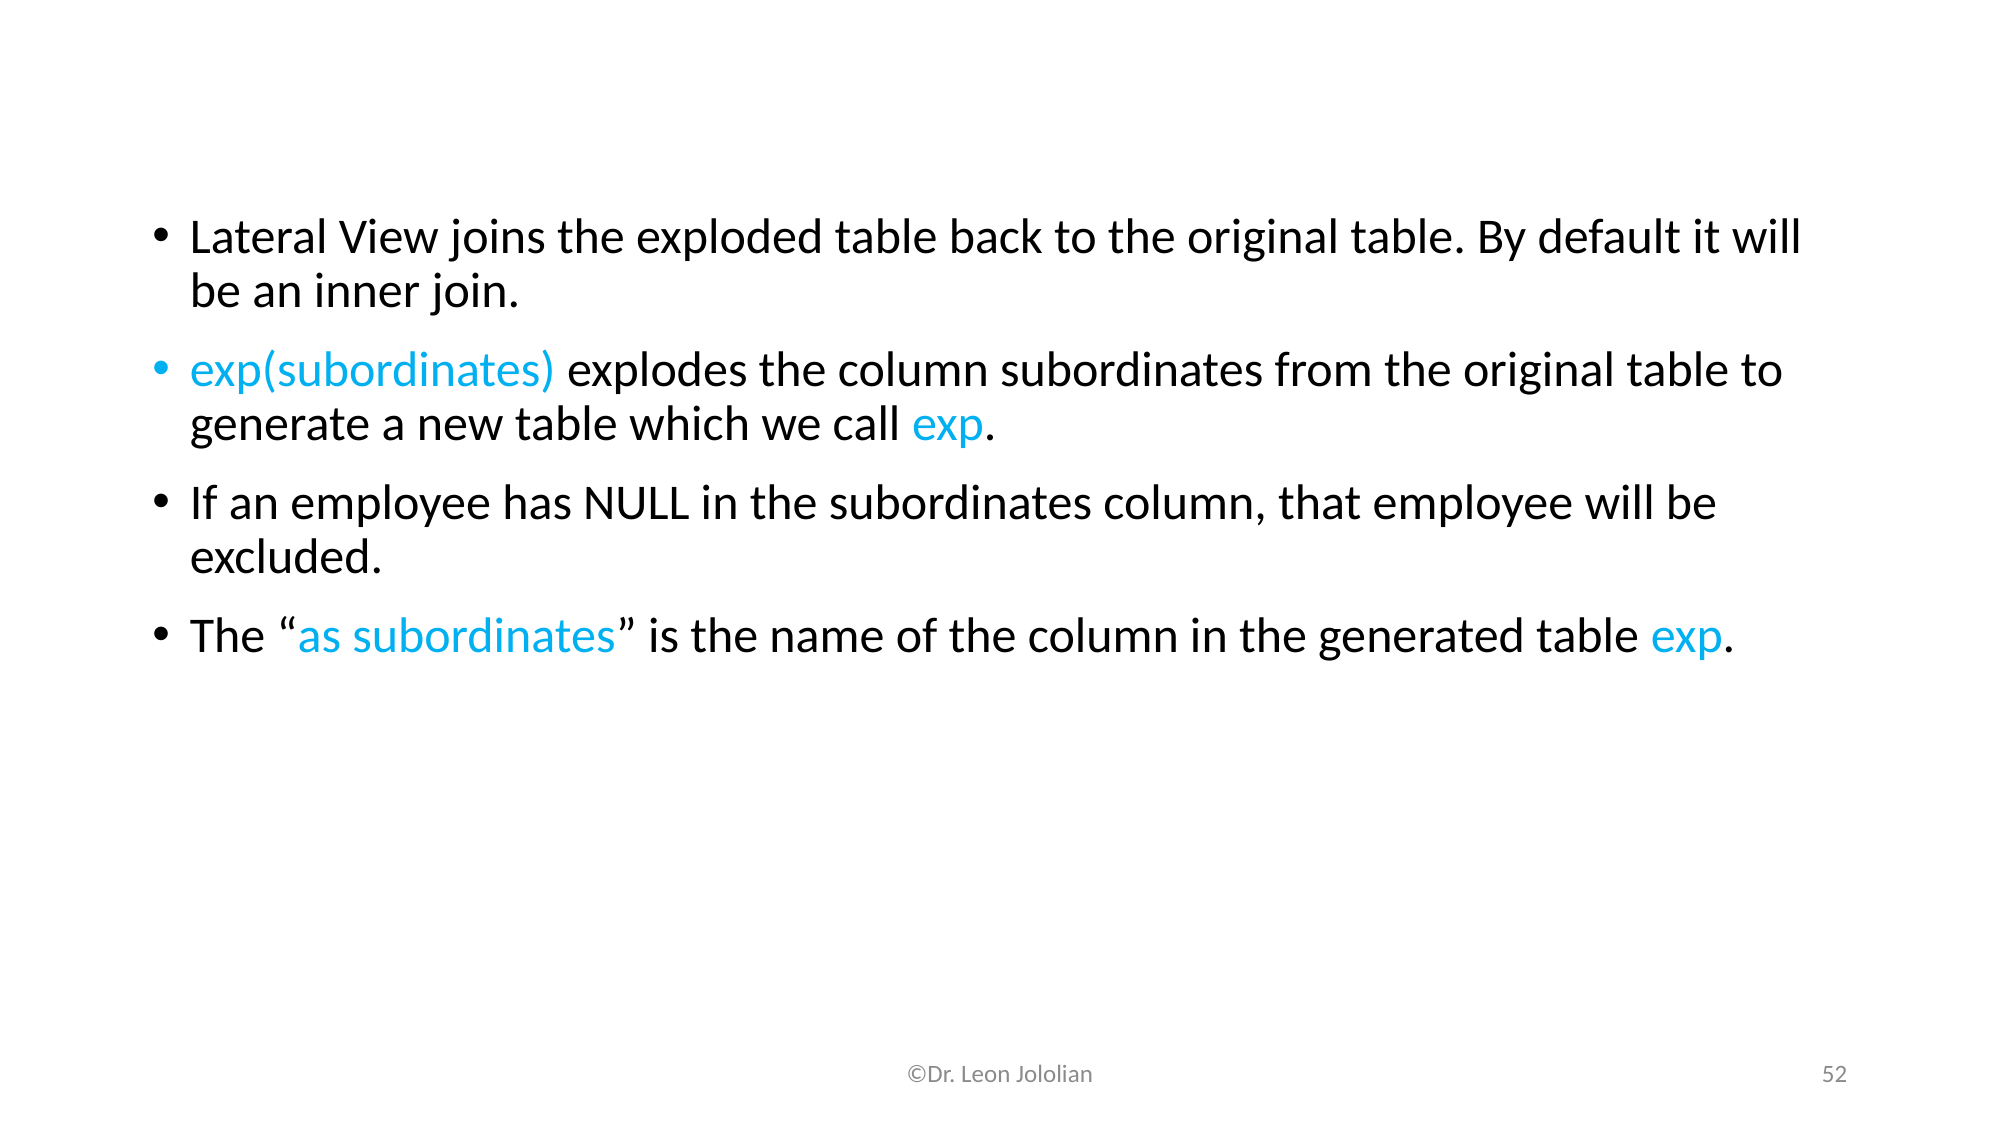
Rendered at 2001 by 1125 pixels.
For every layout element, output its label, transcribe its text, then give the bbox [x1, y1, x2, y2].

list Lateral View joins the exploded table back to the original table. By default it will be an inner join. exp(subordinates) explodes the column subordinates from the original table to generate a new table which we call exp. If an employee has NULL in the subordinates column, that employee will be excluded. The “as subordinates” is the name of the column in the generated table exp. [137, 202, 1863, 1014]
slide_number 52 [1412, 1042, 1863, 1103]
footer ©Dr. Leon Jololian [662, 1042, 1338, 1103]
